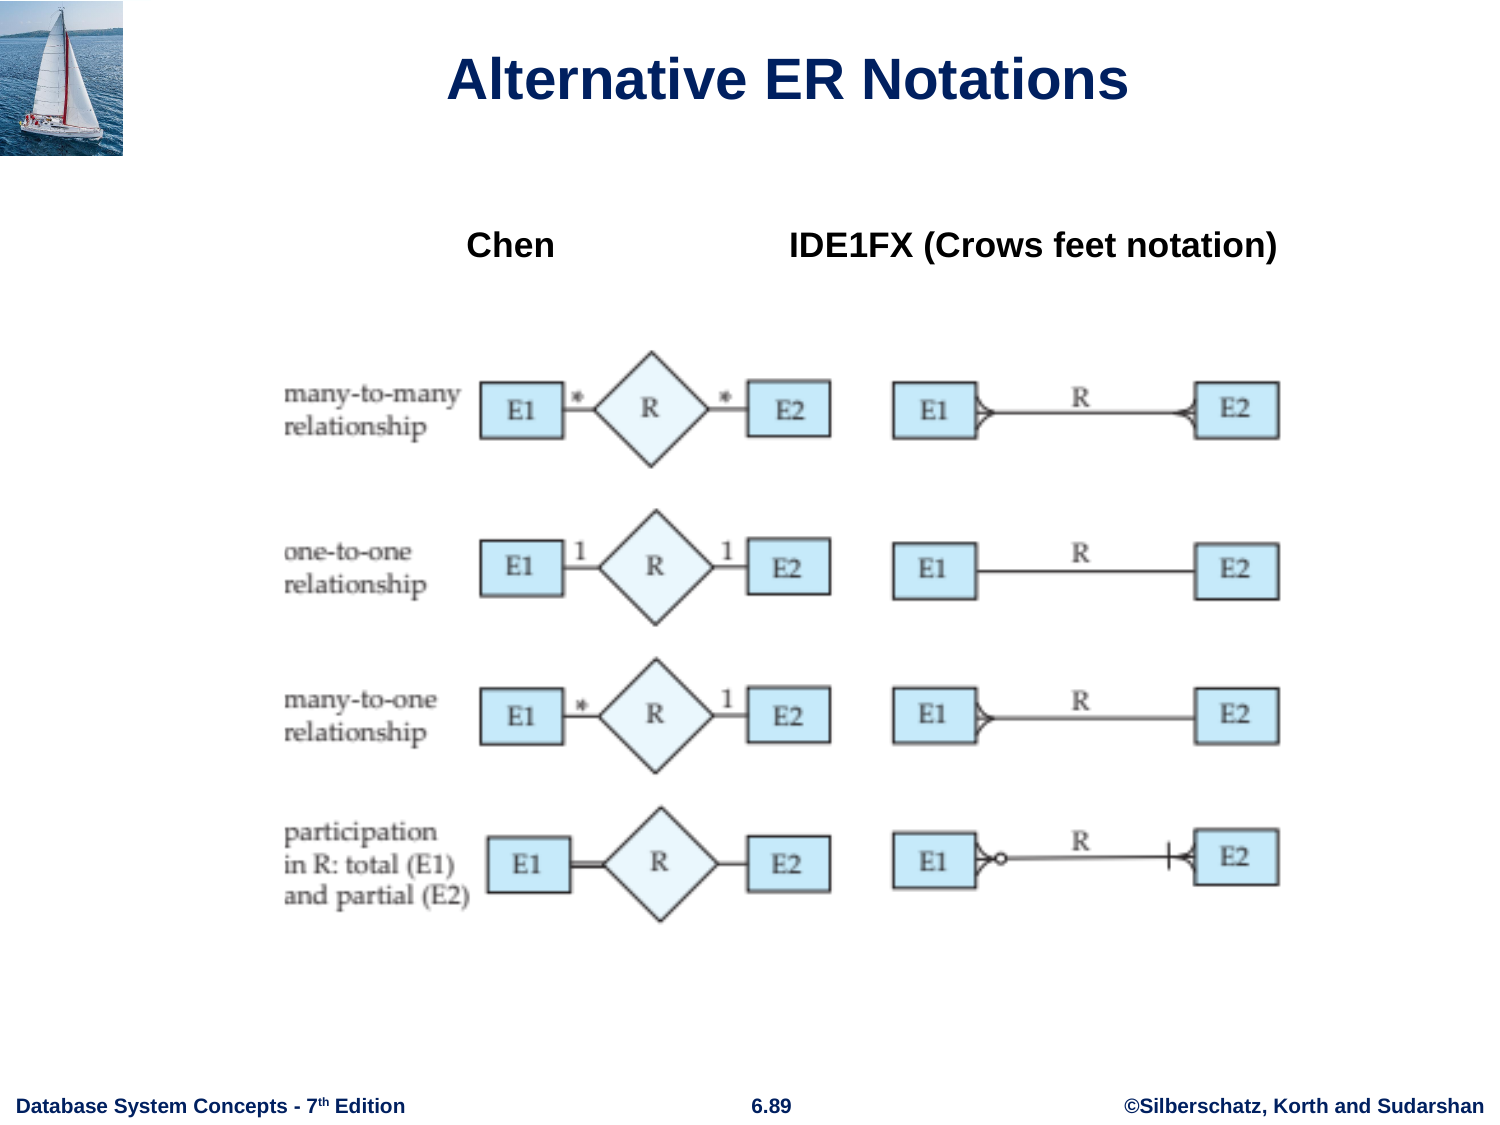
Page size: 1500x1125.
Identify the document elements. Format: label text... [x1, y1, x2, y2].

list Chen IDE1FX (Crows feet notation) [25, 207, 1365, 310]
picture [0, 1, 123, 156]
picture [284, 309, 1297, 929]
title Alternative ER Notations [125, 18, 1452, 120]
